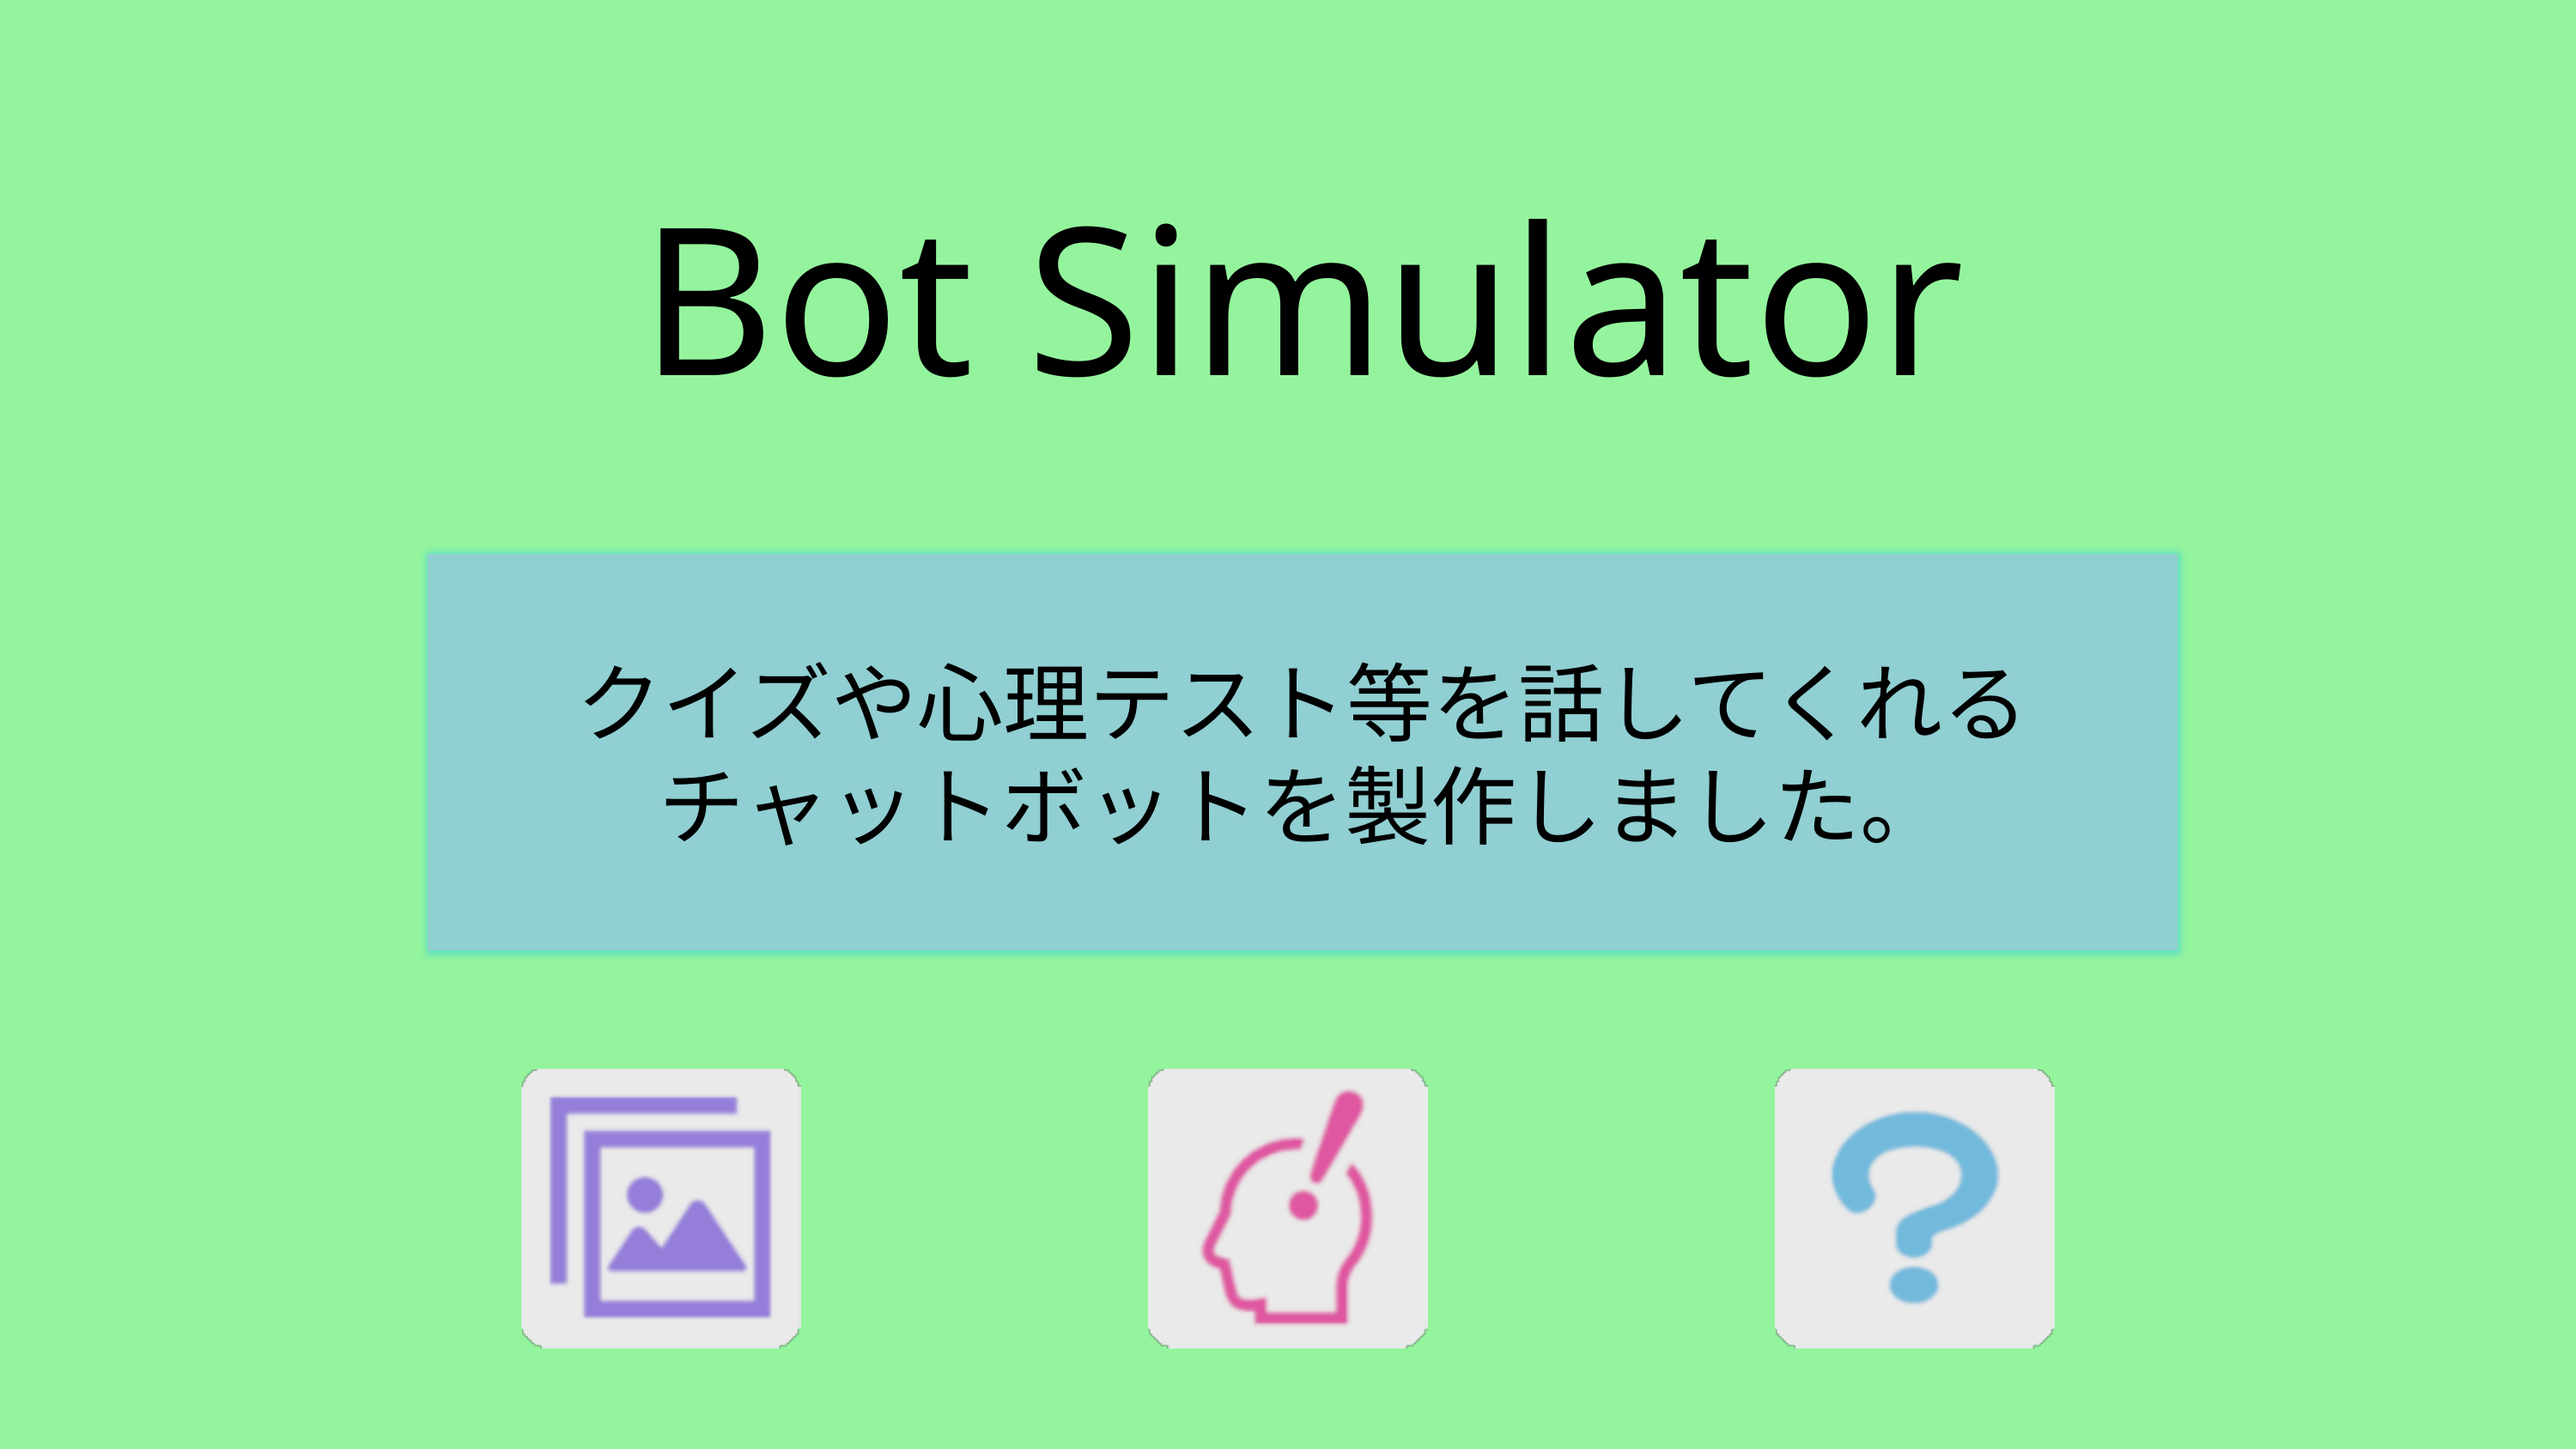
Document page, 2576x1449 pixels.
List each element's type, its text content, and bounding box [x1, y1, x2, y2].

picture [520, 1069, 801, 1349]
picture [1775, 1069, 2056, 1349]
text_box Bot Simulator [374, 265, 2232, 417]
picture [1148, 1069, 1428, 1349]
text_box クイズや心理テスト等を話してくれる チャットボットを製作しました。 [426, 552, 2179, 952]
